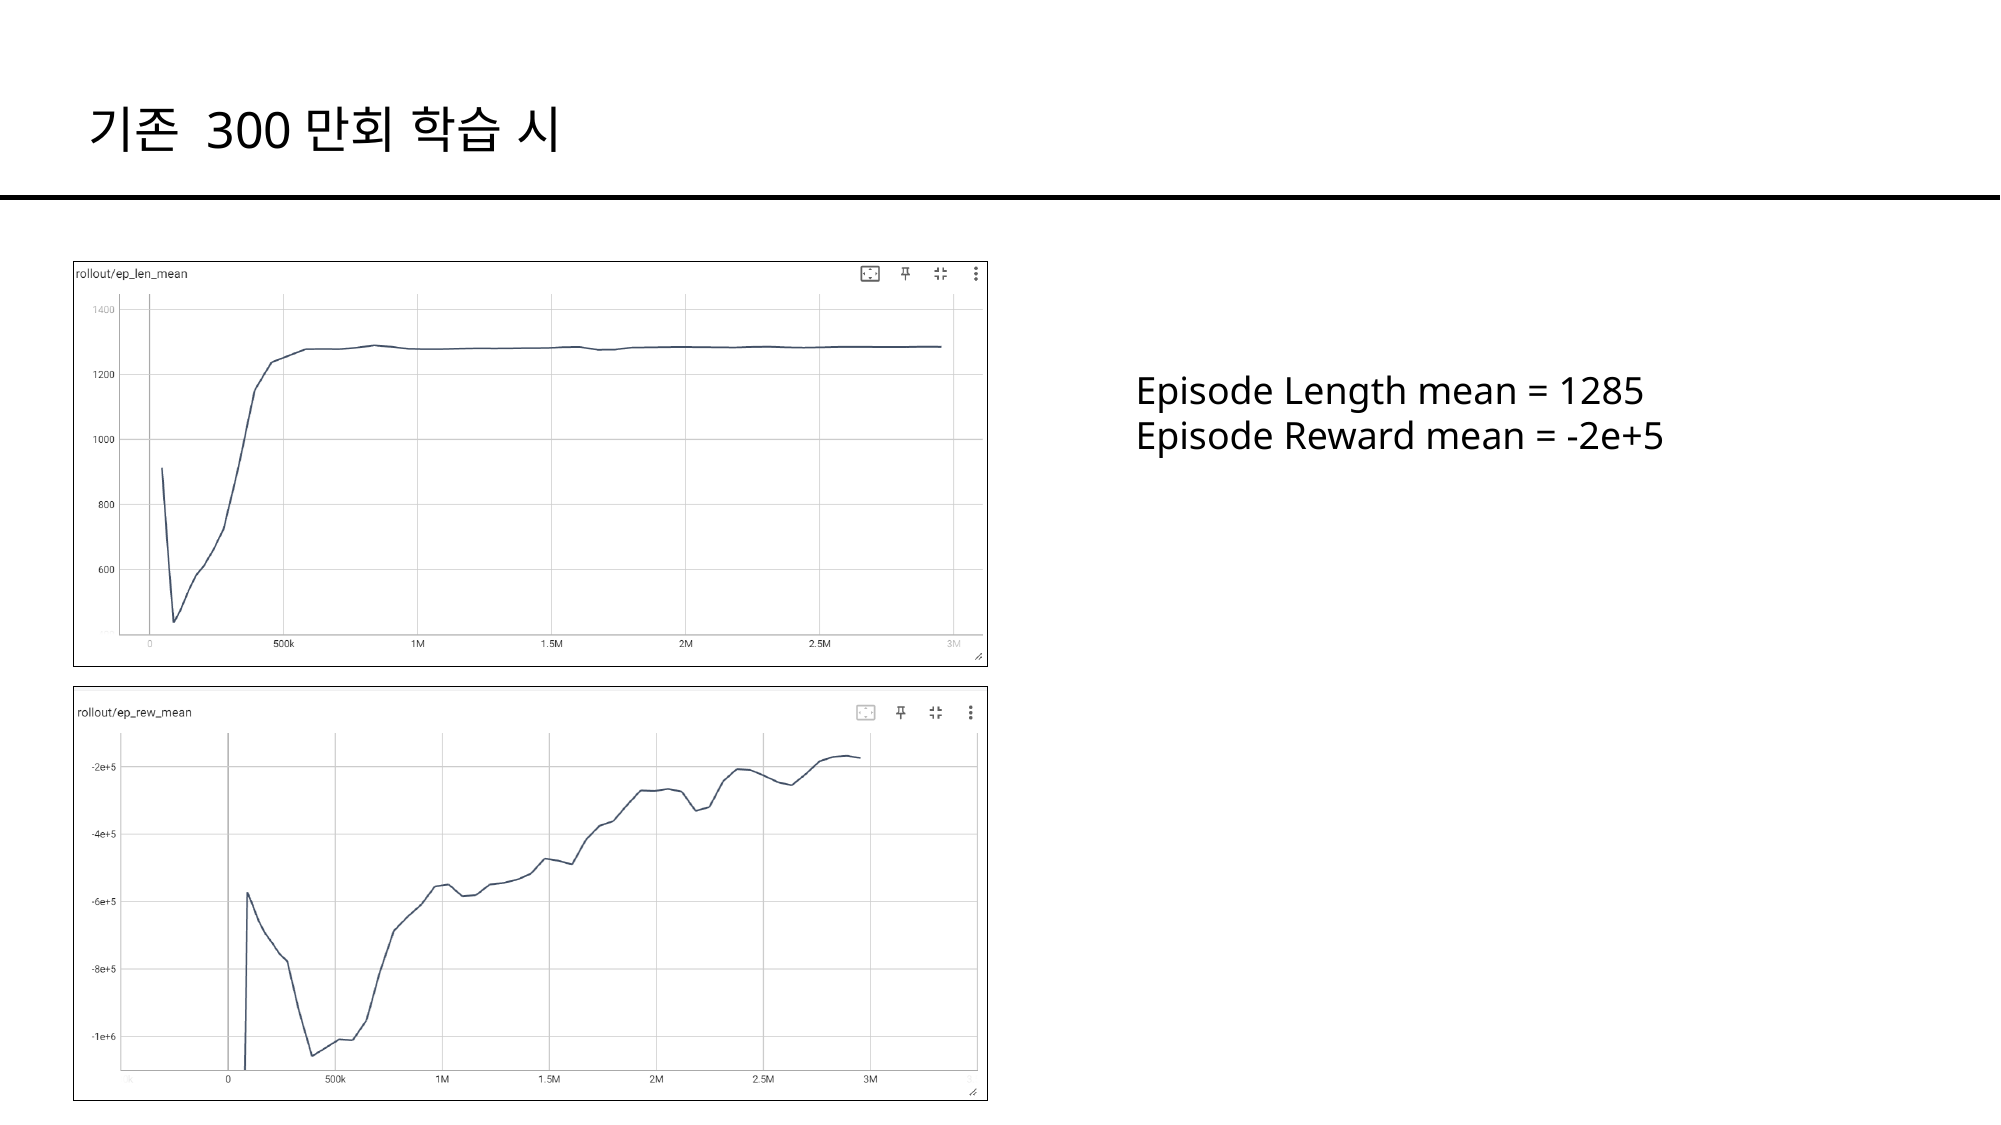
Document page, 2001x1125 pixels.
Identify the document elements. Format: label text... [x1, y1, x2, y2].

text_box Episode Length mean = 1285 Episode Reward mean = -2e+5 [1120, 359, 1680, 465]
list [73, 261, 988, 667]
picture [73, 686, 988, 1101]
title 기존 300만회 학습 시 [73, 81, 1863, 183]
